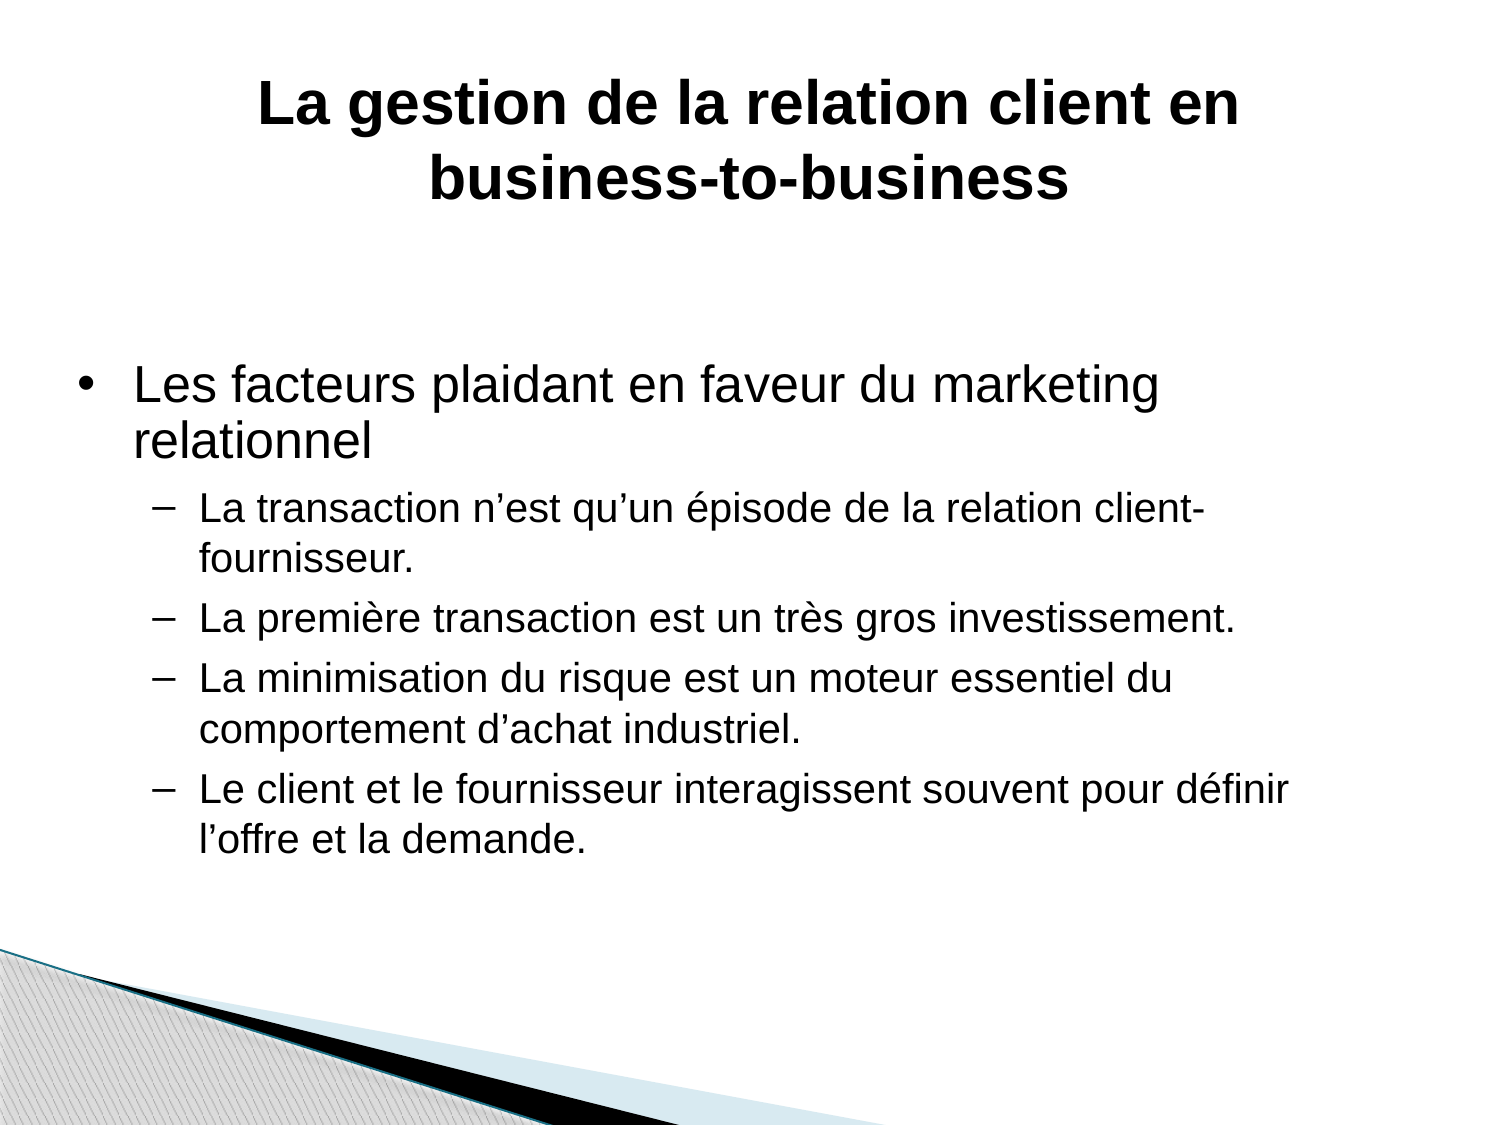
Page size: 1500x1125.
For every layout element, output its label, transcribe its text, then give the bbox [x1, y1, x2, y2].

text_box Les facteurs plaidant en faveur du marketing relationnel La transaction n’est qu’un épisode de la relation client-fournisseur. La première transaction est un très gros investissement. La minimisation du risque est un moteur essentiel du comportement d’achat industriel. Le client et le fournisseur interagissent souvent pour définir l’offre et la demande. [62, 349, 1388, 888]
text_box La gestion de la relation client en business-to-business [112, 54, 1388, 222]
